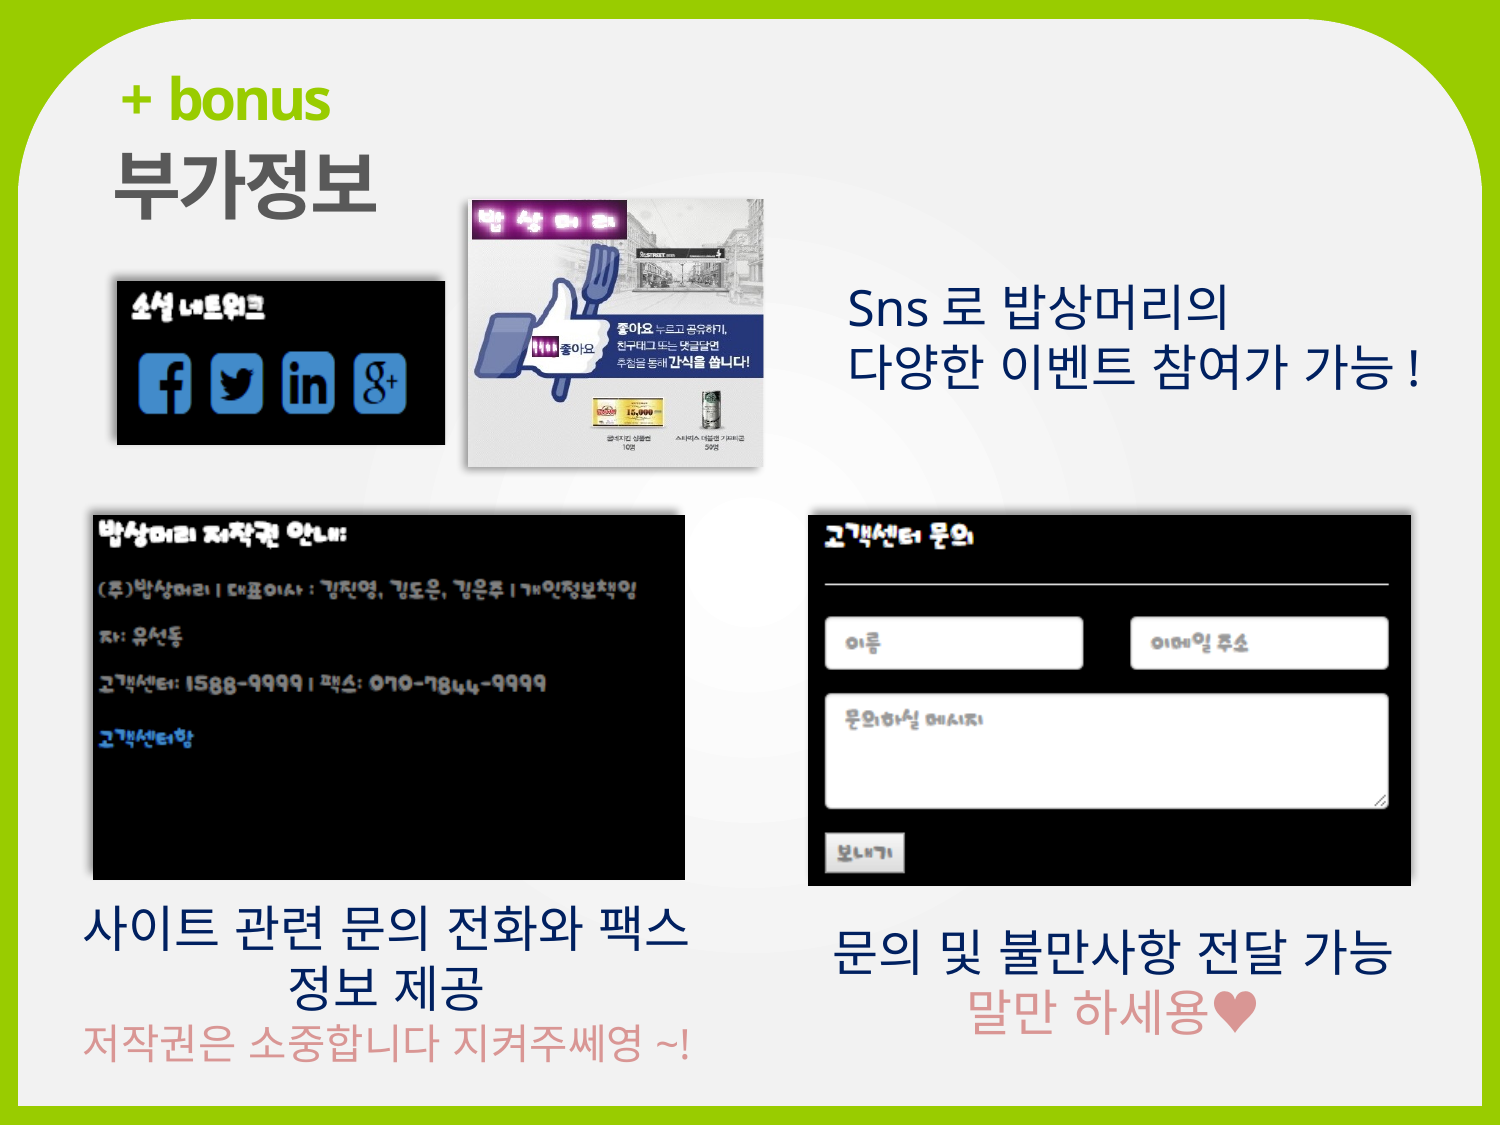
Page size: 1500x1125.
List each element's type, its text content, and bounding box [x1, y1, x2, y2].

text_box 문의 및 불만사항 전달 가능 말만 하세용♥ [796, 913, 1430, 1049]
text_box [104, 54, 343, 141]
text_box 부가정보 [97, 81, 394, 237]
picture [93, 515, 685, 880]
picture [468, 198, 764, 468]
text_box 사이트 관련 문의 전화와 팩스 정보 제공 저작권은 소중합니다 지켜주쎄영~! [46, 890, 727, 1076]
picture [116, 280, 446, 445]
text_box Sns로 밥상머리의 다양한 이벤트 참여가 가능! [832, 269, 1436, 405]
picture [808, 515, 1411, 887]
text_box [15, 16, 1485, 1108]
